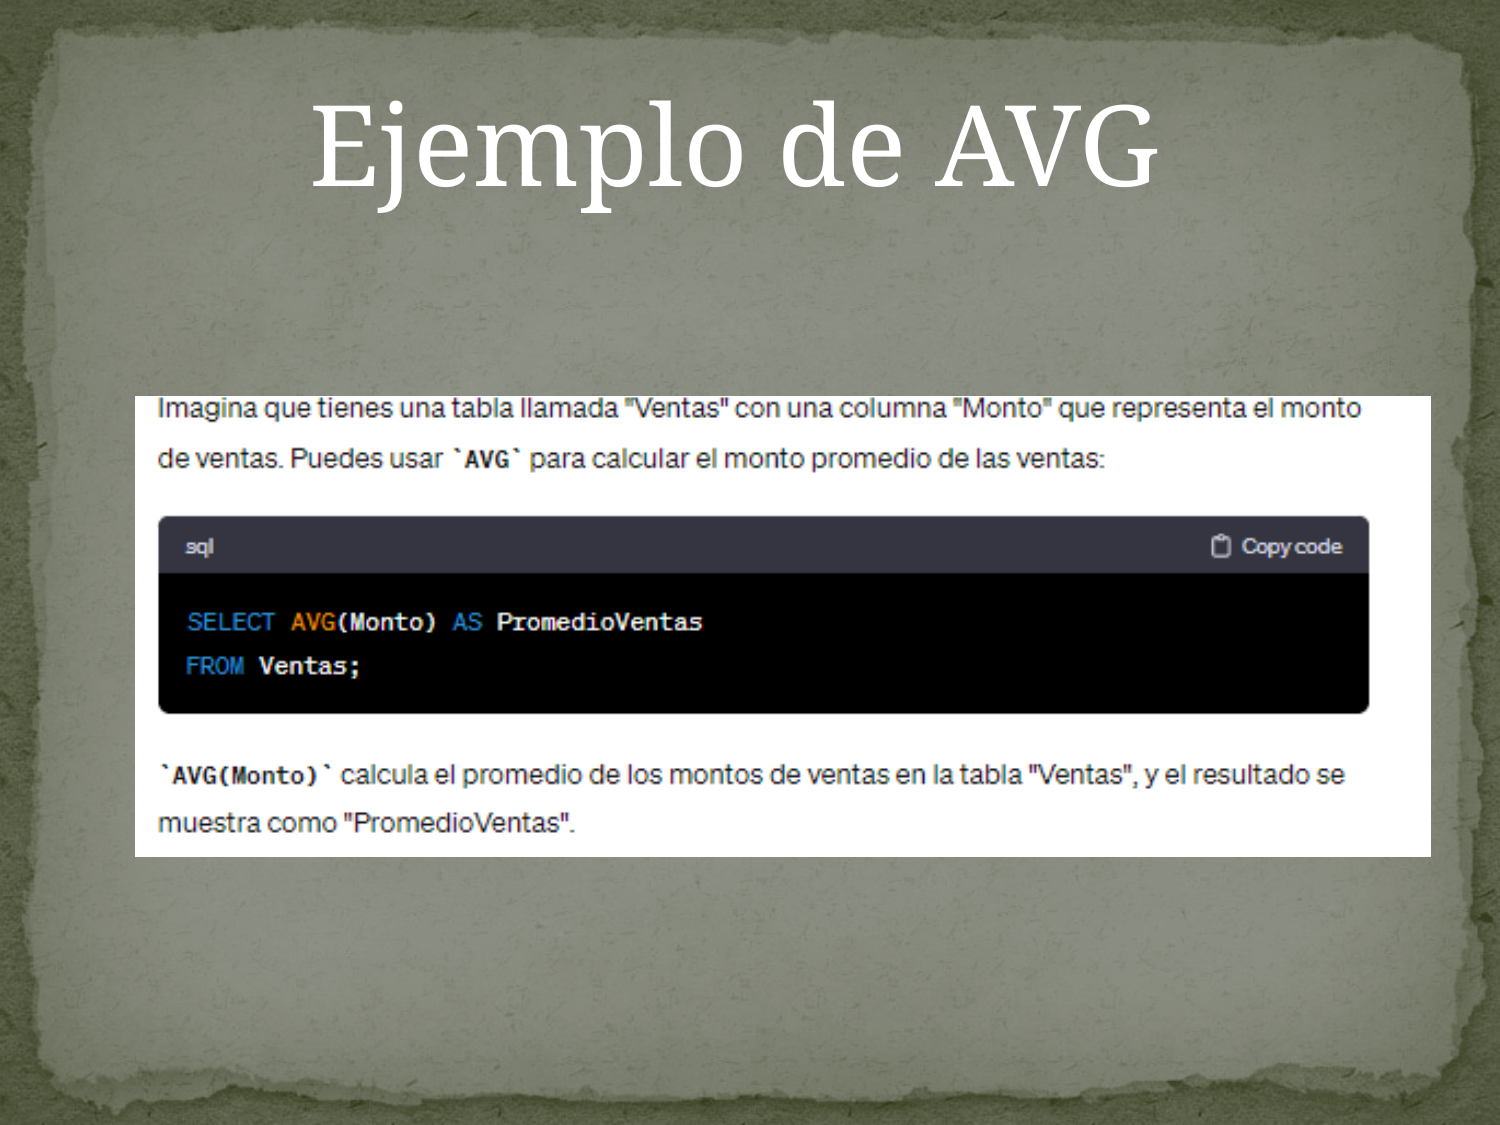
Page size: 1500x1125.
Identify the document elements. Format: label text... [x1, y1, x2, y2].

picture [135, 396, 1432, 858]
text_box Ejemplo de AVG [224, 66, 1275, 354]
